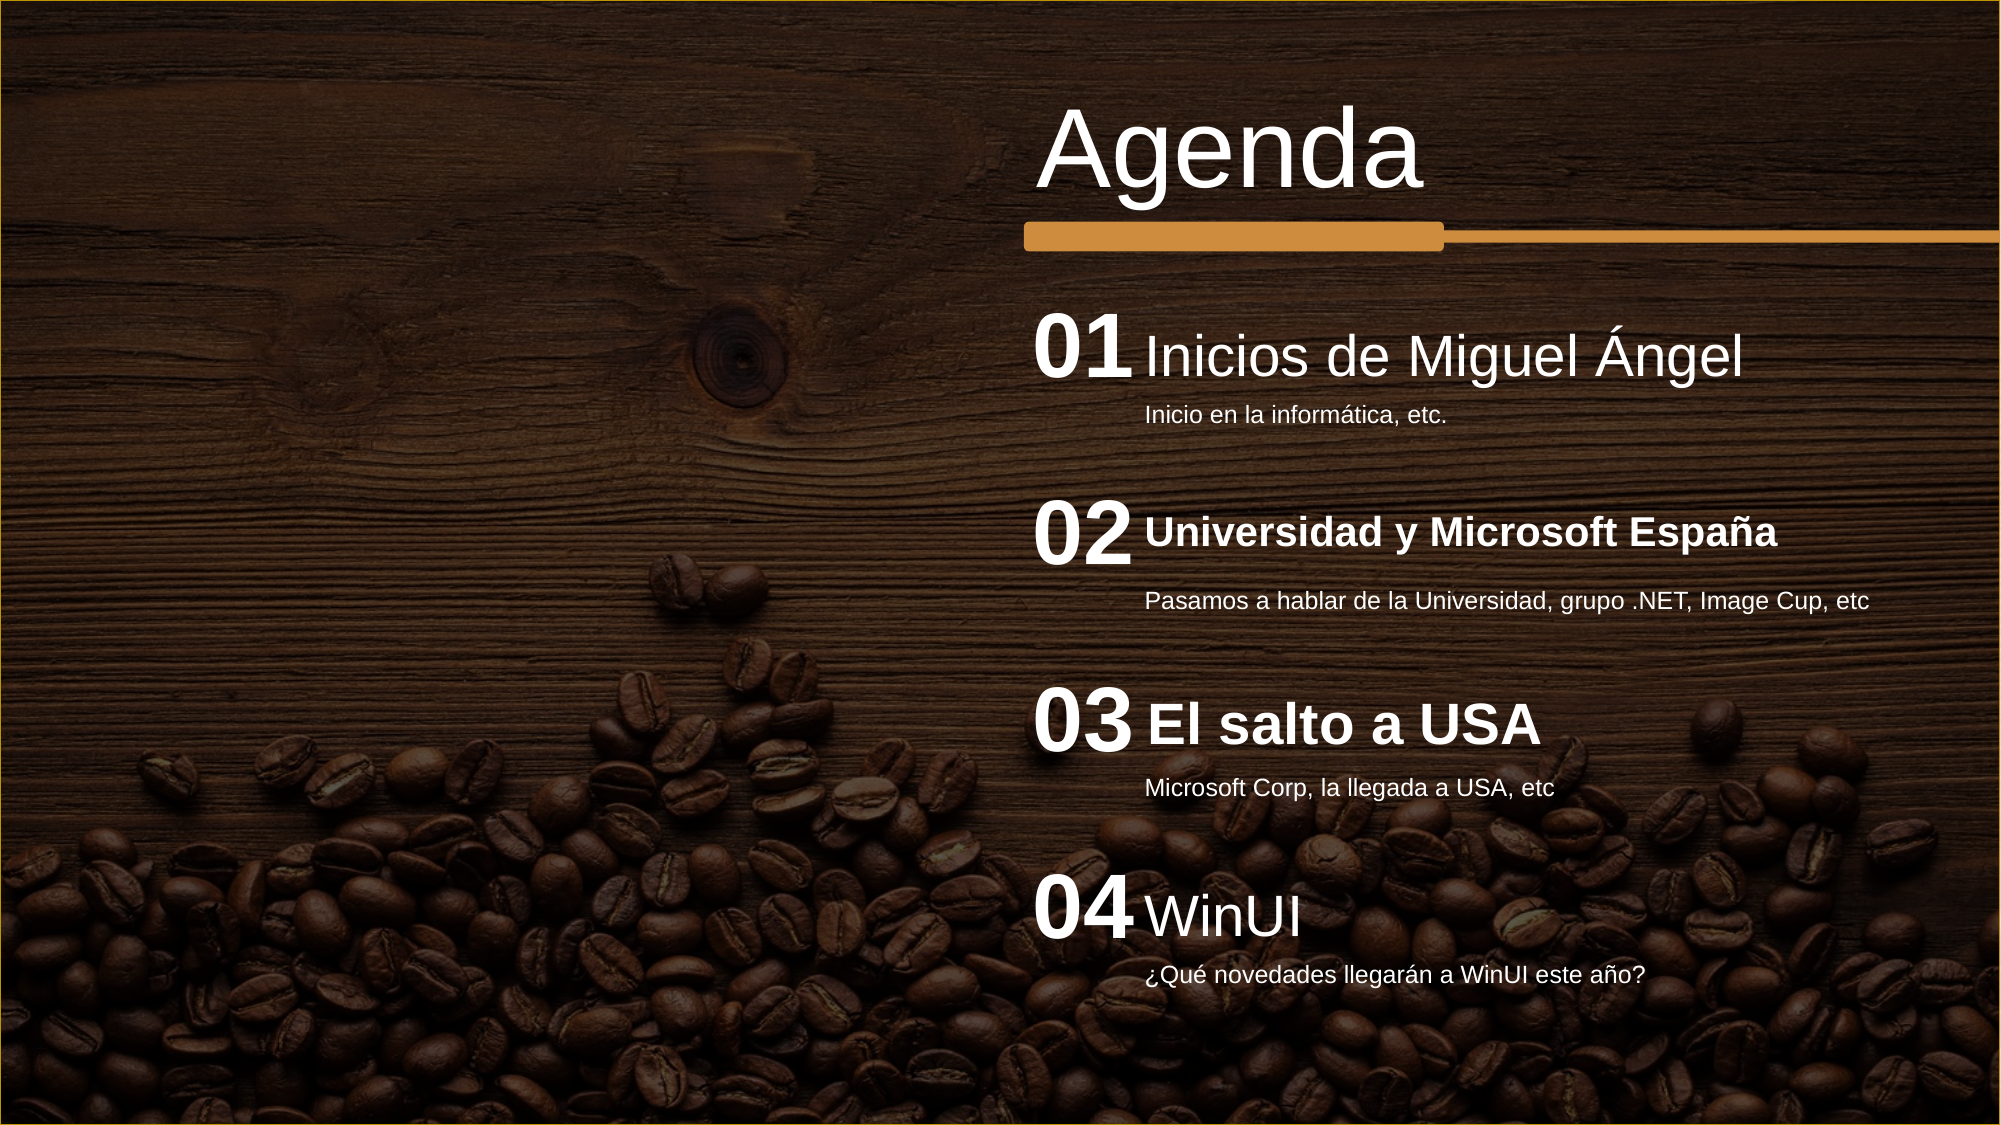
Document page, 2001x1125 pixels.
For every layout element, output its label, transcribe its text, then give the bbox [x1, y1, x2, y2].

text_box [1002, 652, 1895, 780]
text_box ¿Qué novedades llegarán a WinUI este año? [1129, 951, 1895, 996]
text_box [1002, 839, 1892, 967]
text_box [1002, 465, 1892, 594]
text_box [1002, 278, 1892, 407]
text_box Pasamos a hablar de la Universidad, grupo .NET, Image Cup, etc [1129, 577, 1895, 623]
text_box Microsoft Corp, la llegada a USA, etc [1129, 780, 1895, 810]
text_box Agenda [1021, 67, 1840, 218]
picture [1, 1, 1999, 1124]
text_box Inicio en la informática, etc. [1129, 390, 1895, 436]
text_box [1023, 221, 2000, 252]
